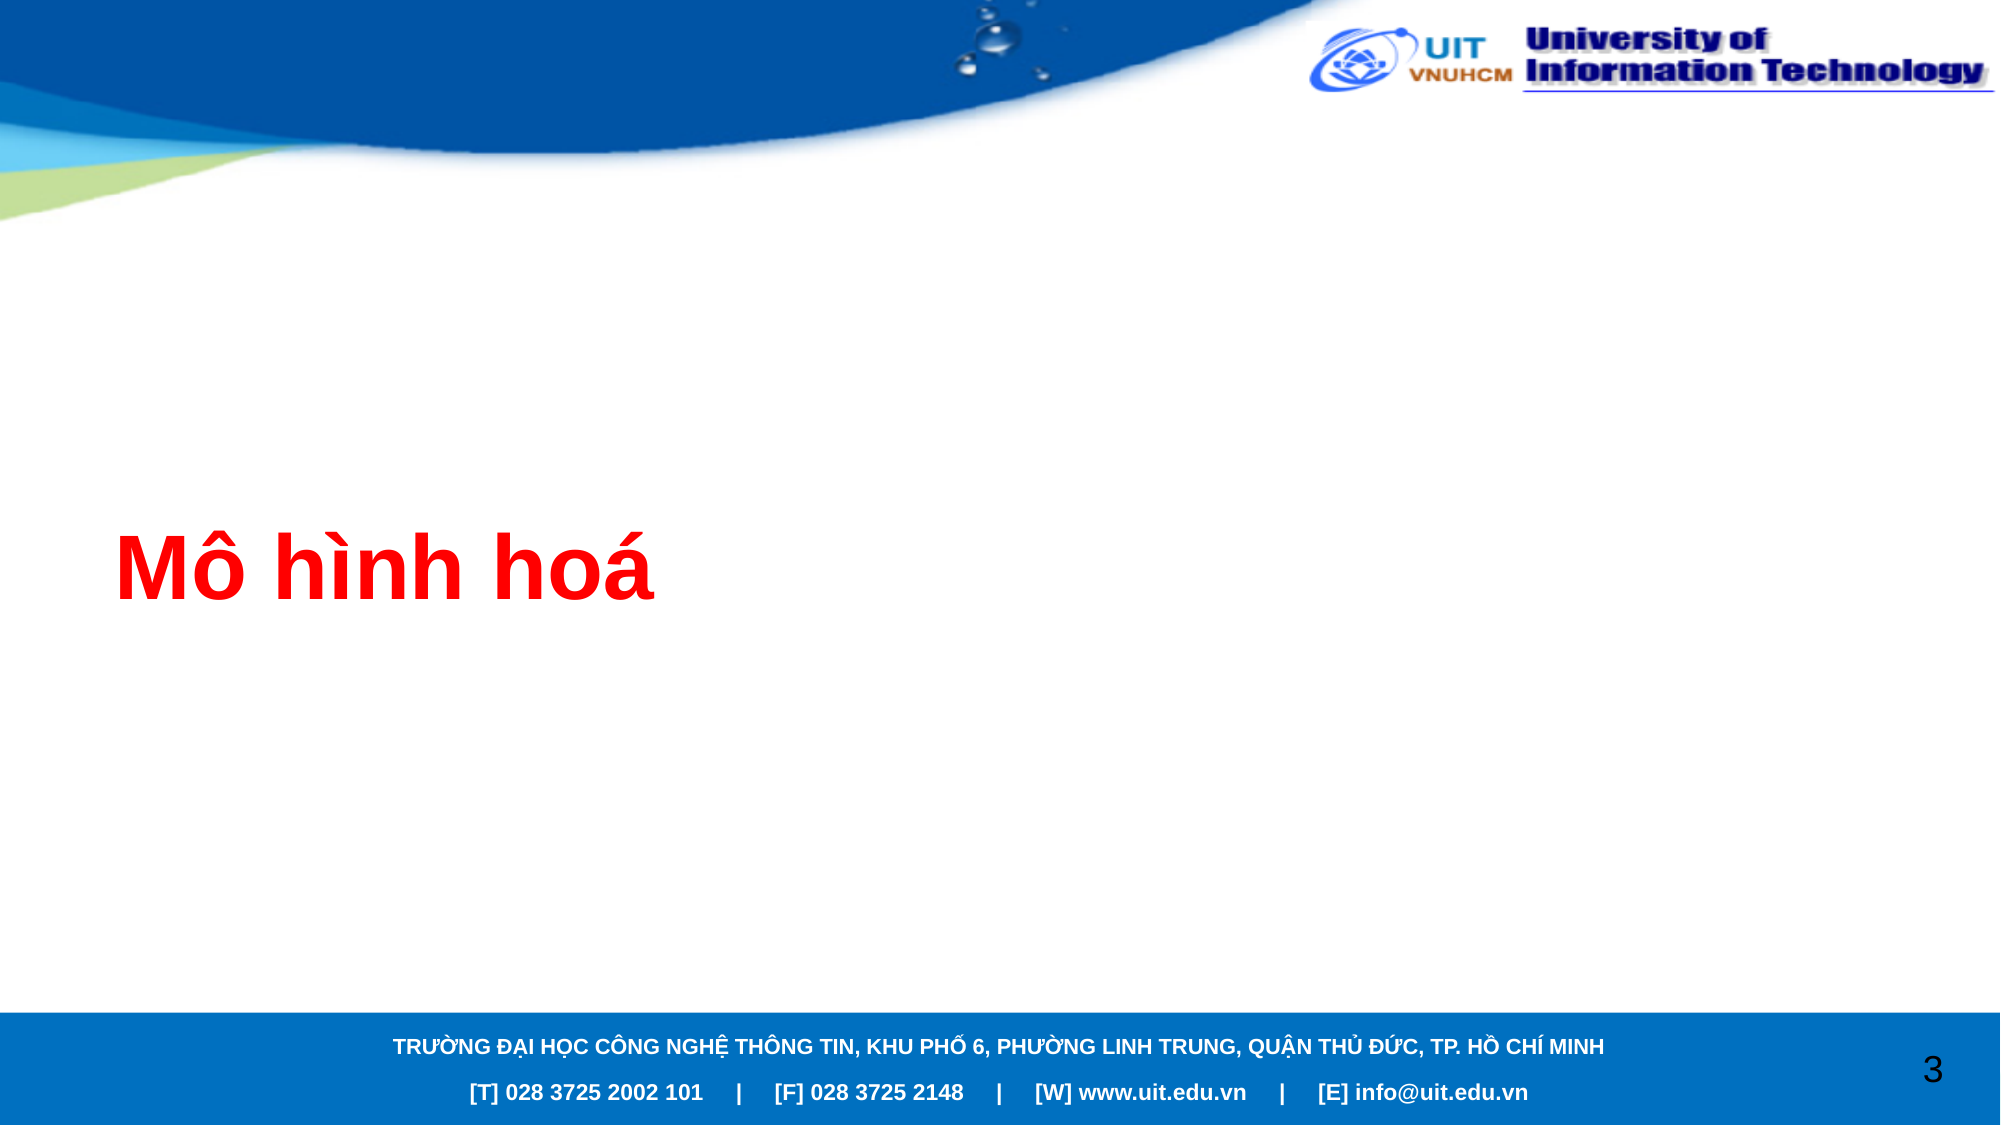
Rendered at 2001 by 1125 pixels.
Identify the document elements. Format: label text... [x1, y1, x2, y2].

text_box Mô hình hoá [99, 468, 1900, 657]
picture [0, 0, 2001, 1125]
